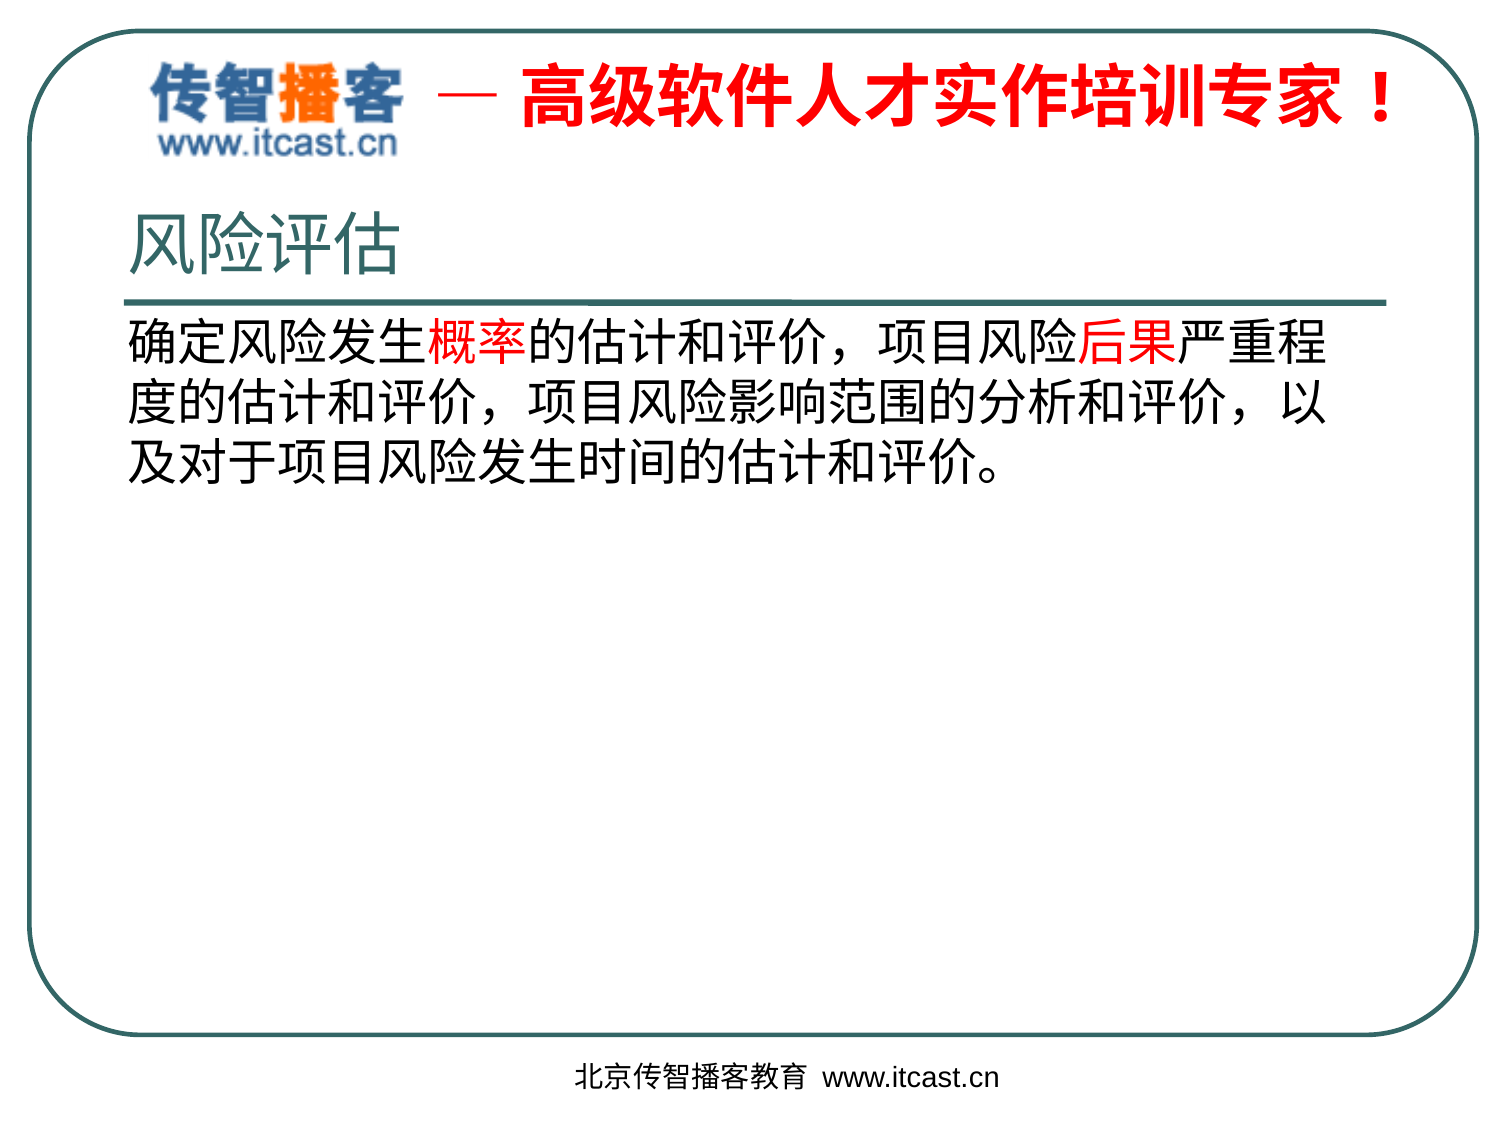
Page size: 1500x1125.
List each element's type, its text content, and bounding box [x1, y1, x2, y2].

footer 北京传智播客教育 www.itcast.cn [549, 1050, 1025, 1125]
list 确定风险发生概率的估计和评价，项目风险后果严重程度的估计和评价，项目风险影响范围的分析和评价，以及对于项目风险发生时间的估计和评价。 [112, 302, 1387, 1024]
title 风险评估 [112, 54, 1375, 291]
